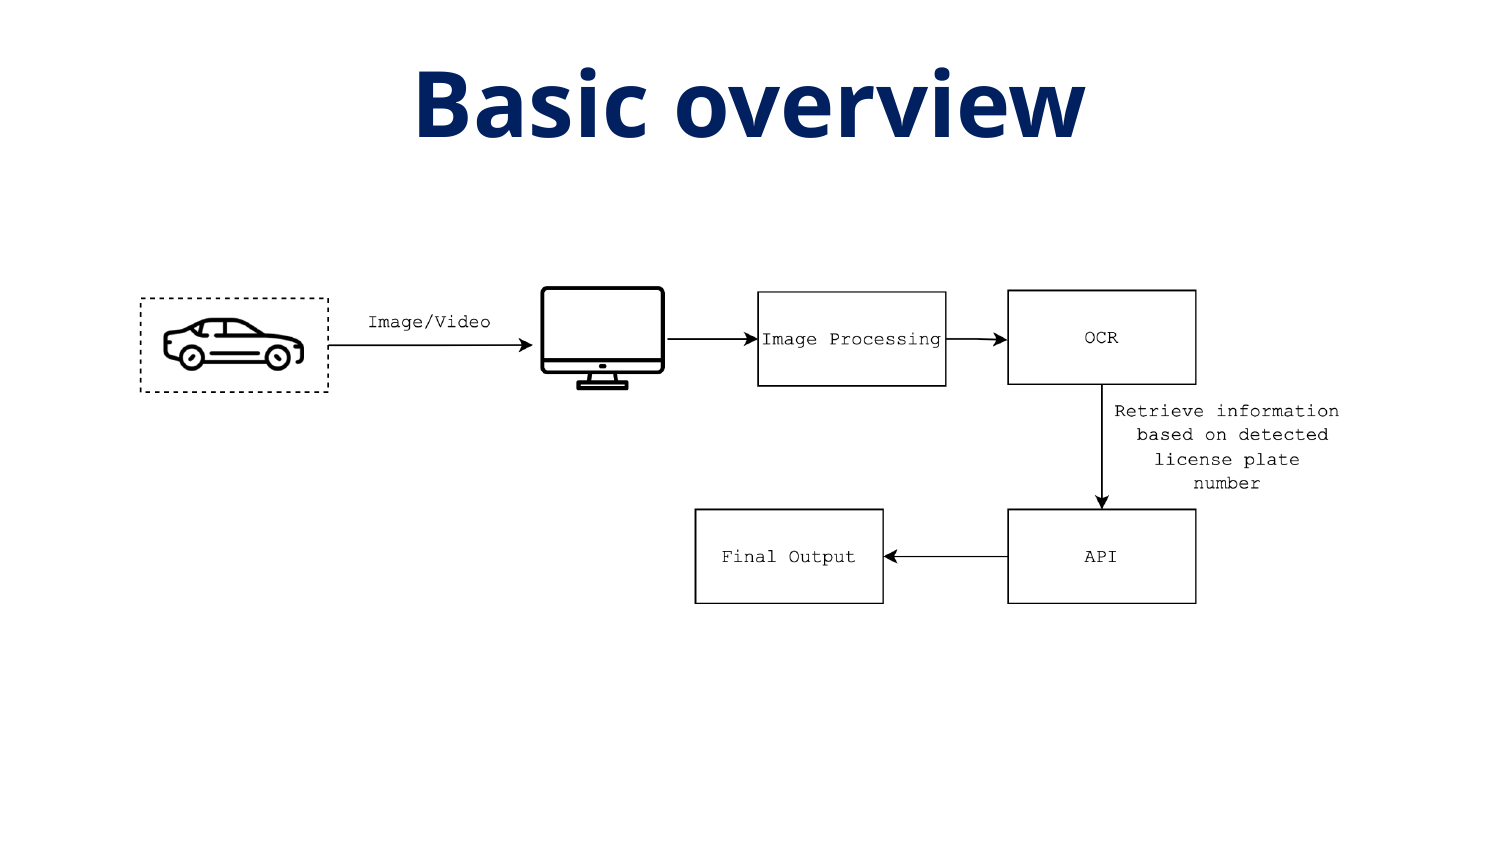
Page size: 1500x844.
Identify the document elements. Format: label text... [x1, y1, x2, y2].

title Basic overview [75, 30, 1425, 172]
picture [124, 258, 1376, 621]
